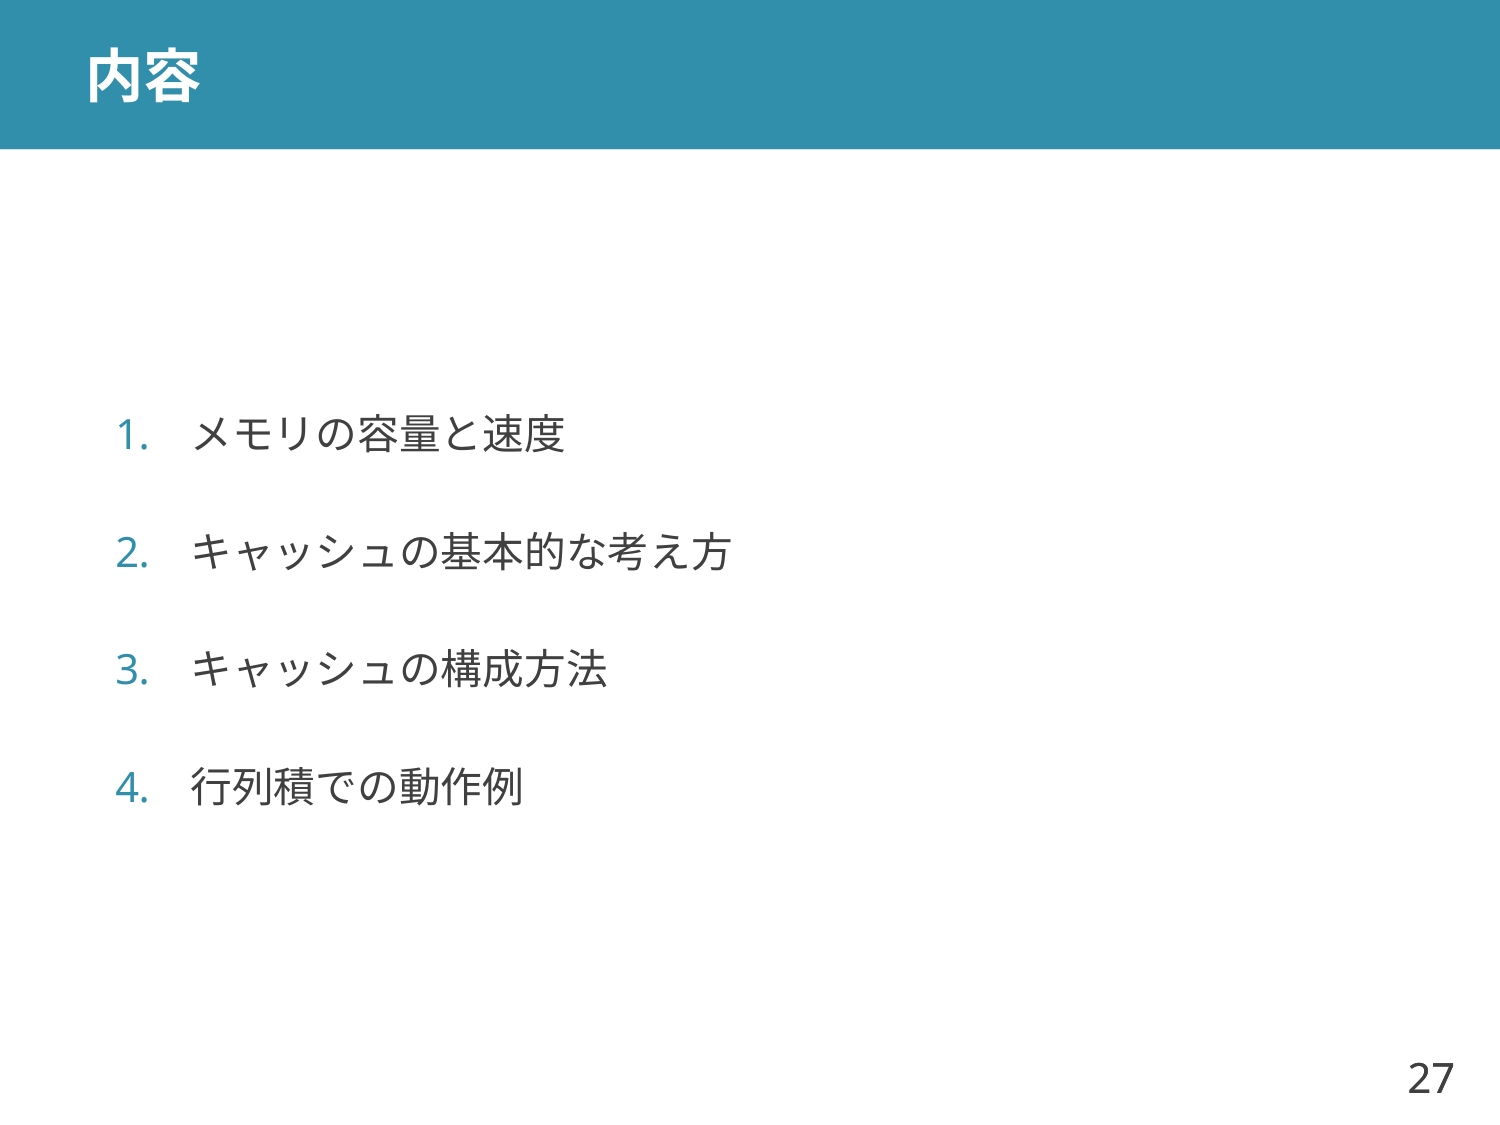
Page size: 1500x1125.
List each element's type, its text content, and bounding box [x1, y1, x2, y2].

list メモリの容量と速度 キャッシュの基本的な考え方 キャッシュの構成方法 行列積での動作例 [100, 178, 1459, 1036]
title 内容 [70, 0, 1500, 150]
